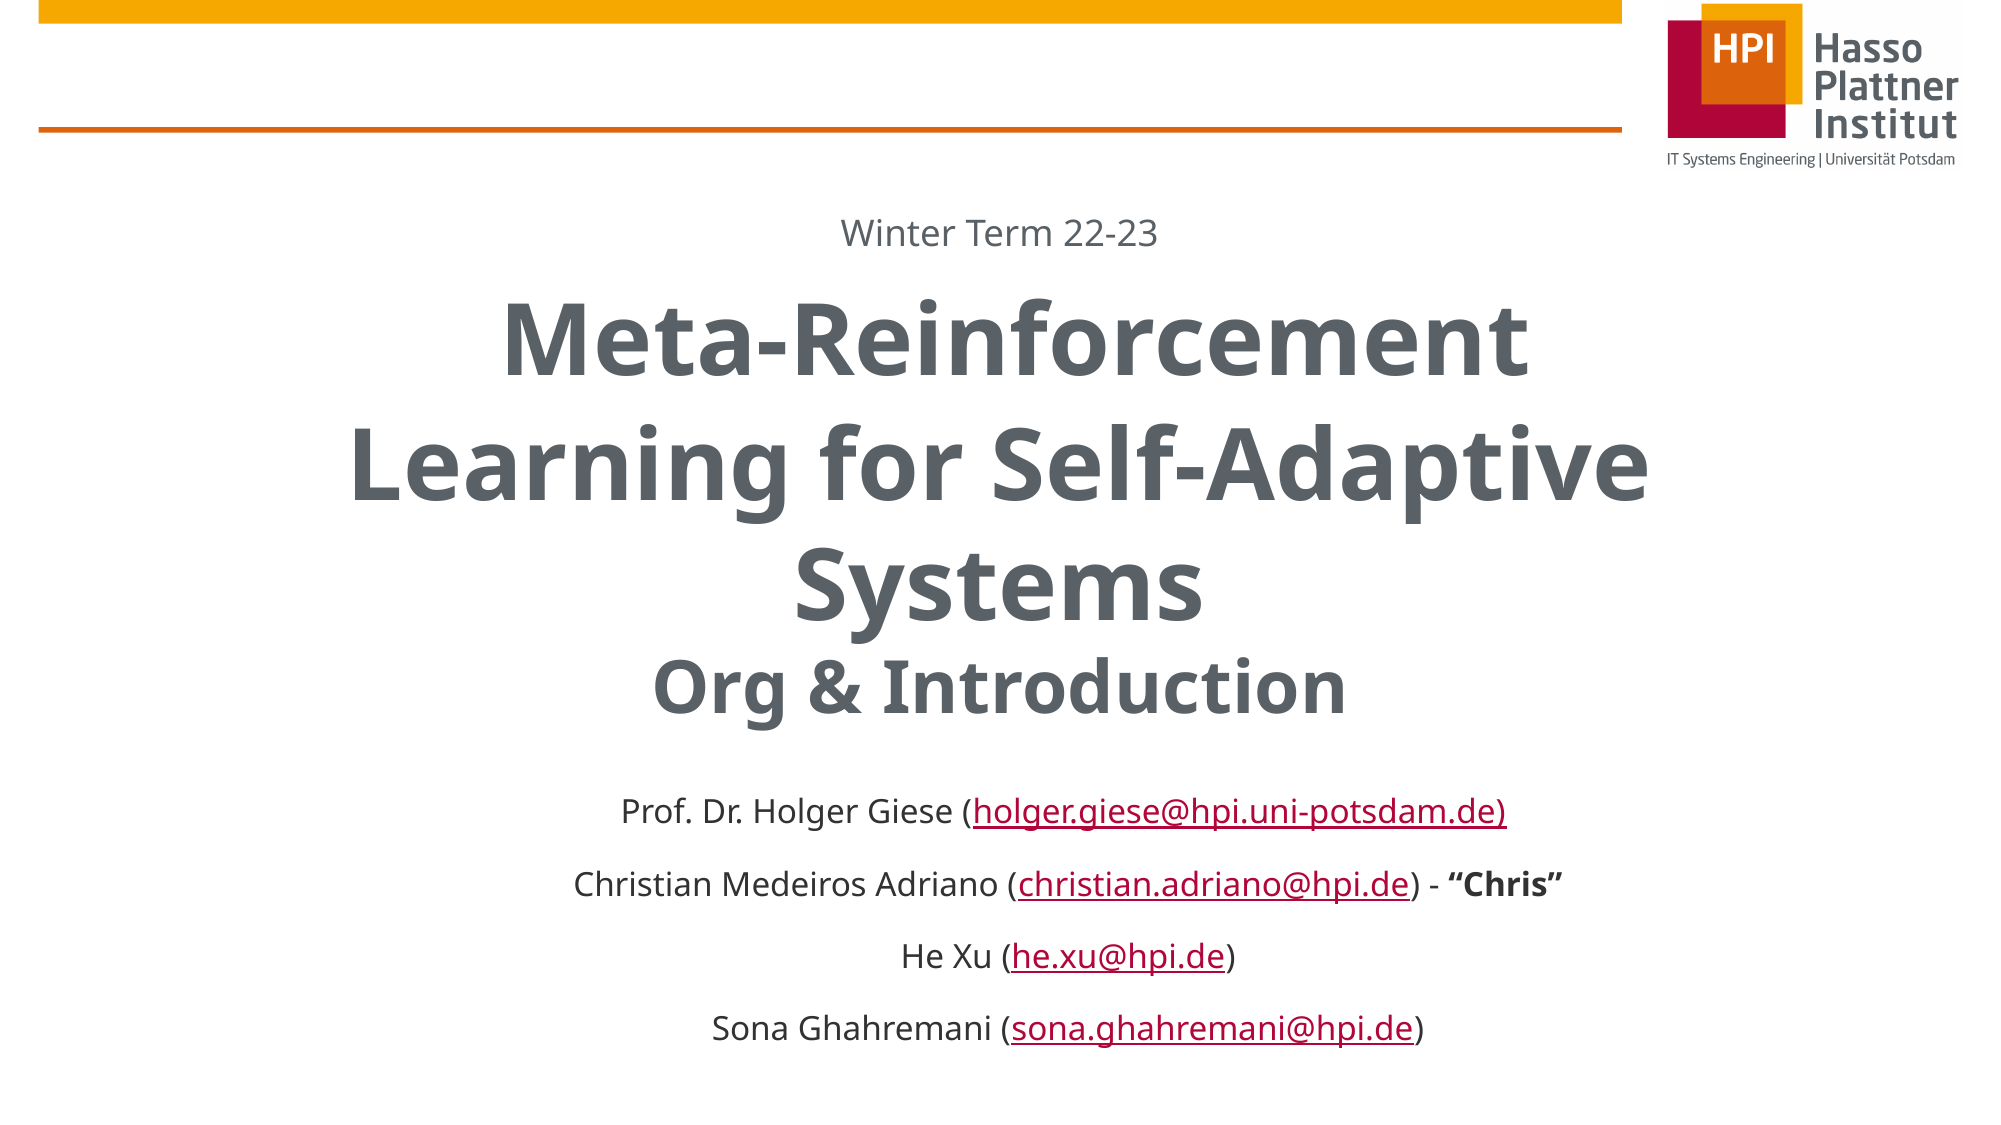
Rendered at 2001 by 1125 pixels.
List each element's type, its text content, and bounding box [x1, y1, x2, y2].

subtitle Prof. Dr. Holger Giese (holger.giese@hpi.uni-potsdam.de) Christian Medeiros Adriano (christian.adriano@hpi.de) - “Chris” He Xu (he.xu@hpi.de) Sona Ghahremani (sona.ghahremani@hpi.de) [451, 780, 1685, 1080]
picture [1664, 0, 1965, 170]
title Winter Term 22-23 Meta-Reinforcement Learning for Self-Adaptive Systems Org & Introduction [249, 184, 1750, 729]
